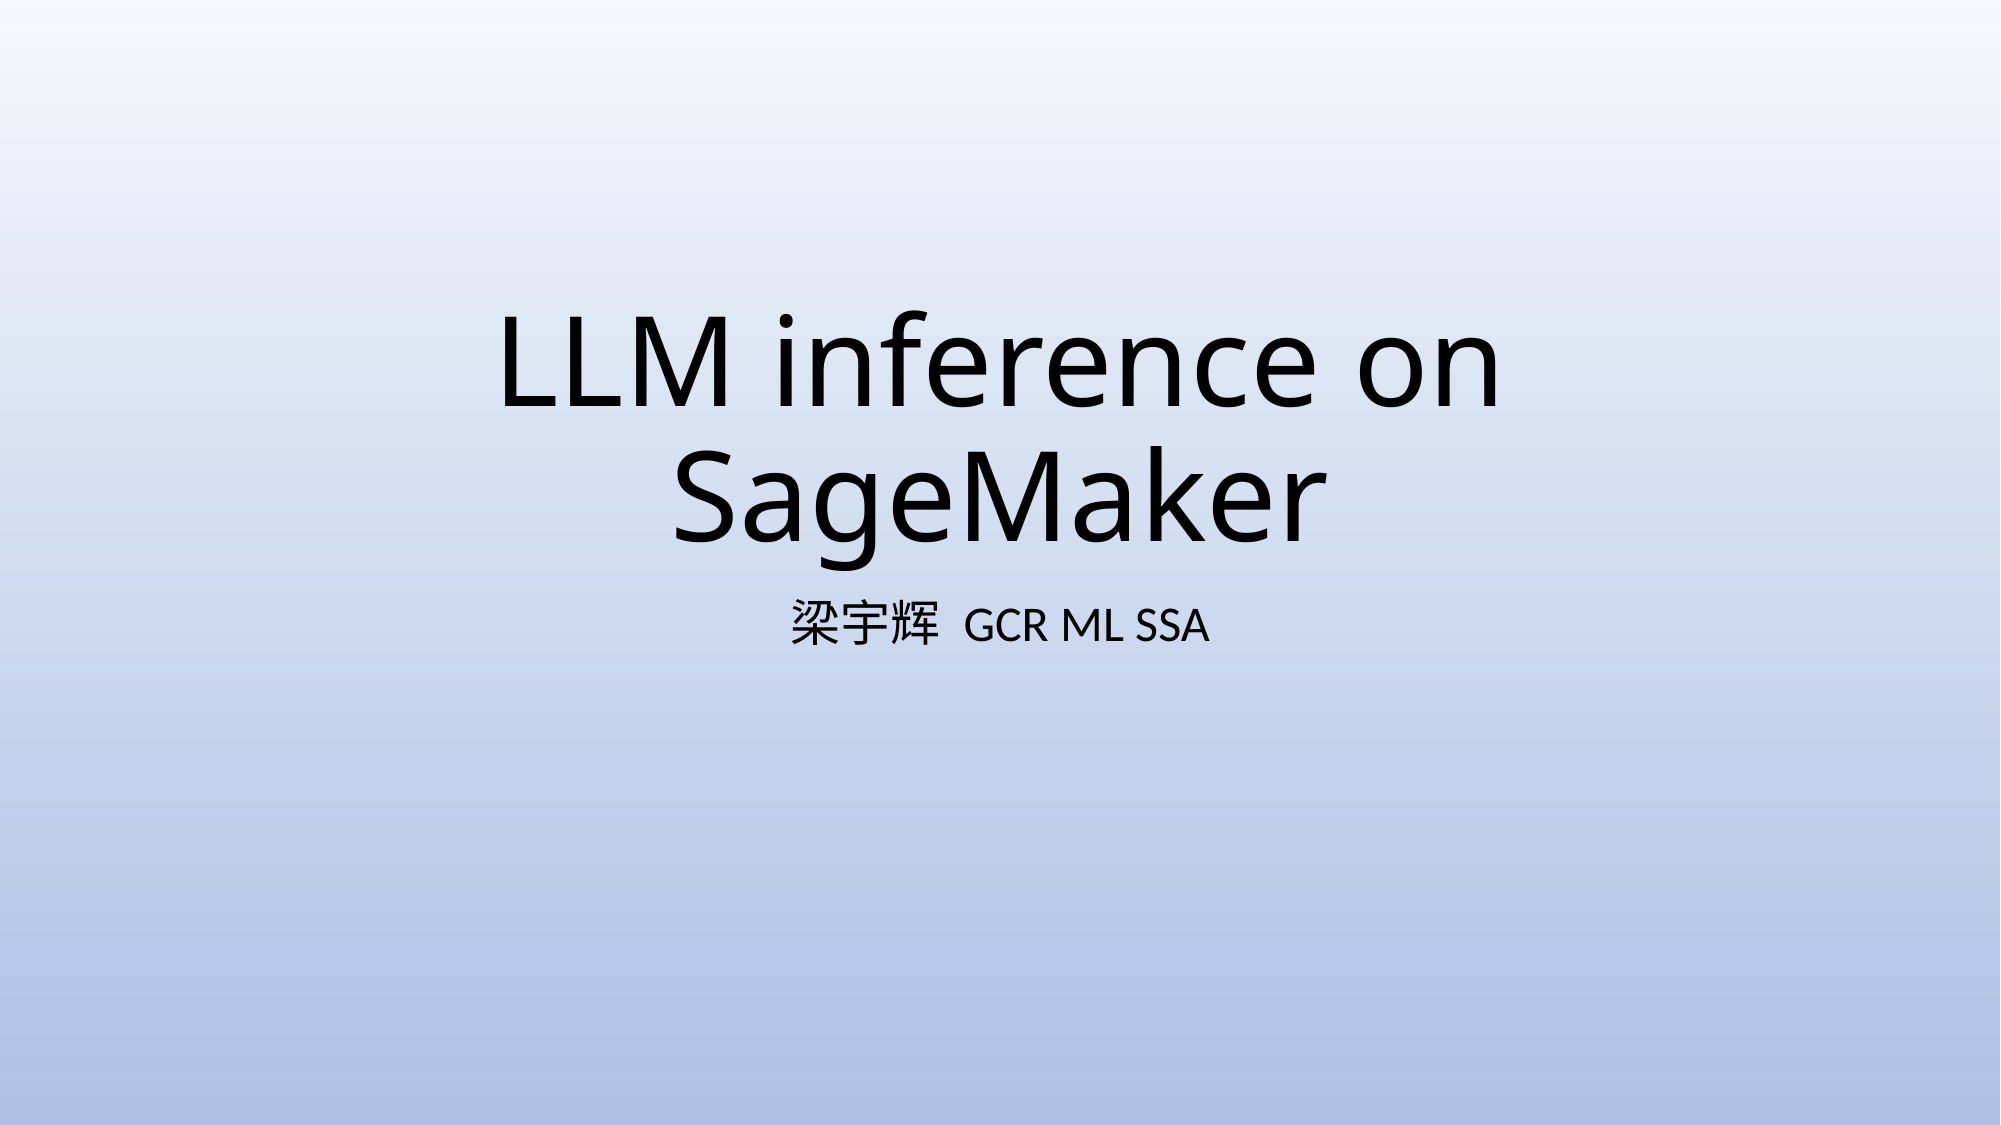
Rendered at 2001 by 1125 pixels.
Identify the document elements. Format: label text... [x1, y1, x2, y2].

title LLM inference on SageMaker [249, 184, 1750, 576]
subtitle 梁宇辉 GCR ML SSA [249, 590, 1750, 863]
